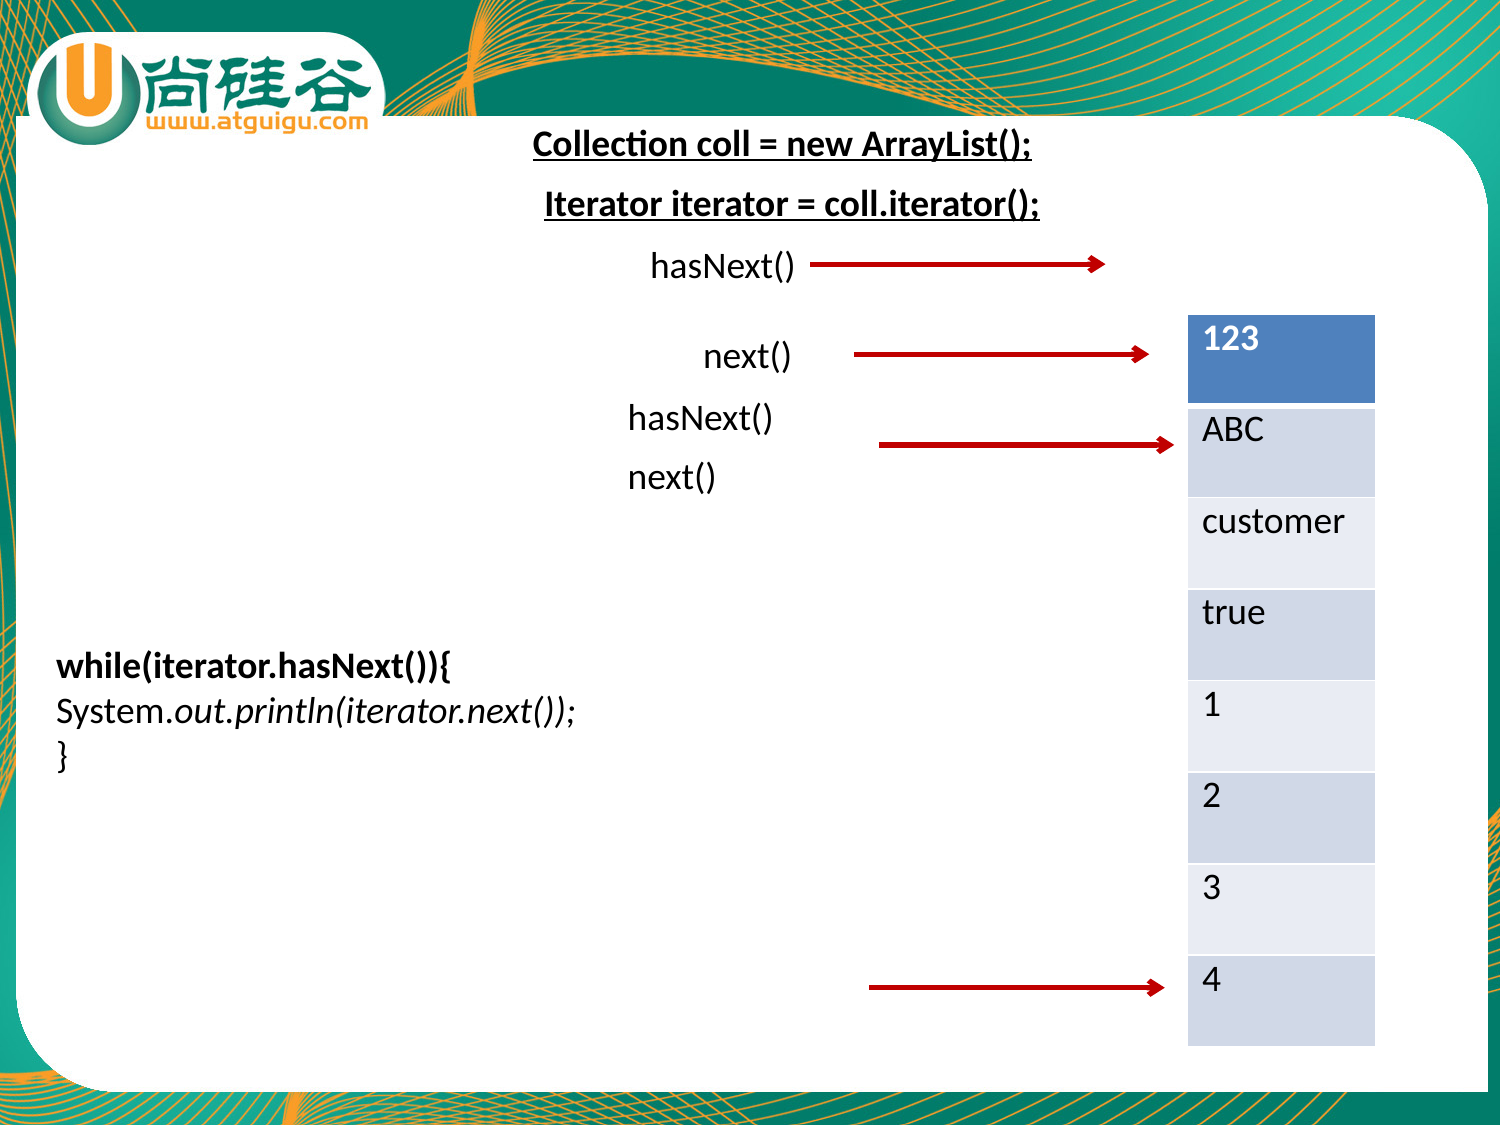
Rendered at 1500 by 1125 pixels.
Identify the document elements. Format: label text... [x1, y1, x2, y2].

table_cell customer [1188, 498, 1375, 588]
table_cell true [1188, 590, 1375, 680]
text_box Iterator iterator = coll.iterator(); [529, 171, 1056, 231]
picture [0, 0, 1500, 1125]
table_cell 3 [1188, 865, 1375, 954]
text_box next() [688, 323, 860, 384]
text_box hasNext() [612, 385, 838, 446]
text_box next() [612, 444, 805, 505]
table_cell 2 [1188, 773, 1375, 863]
text_box hasNext() [635, 233, 860, 294]
text_box Collection coll = new ArrayList(); [518, 111, 1048, 171]
table_header 123 [1188, 315, 1375, 403]
table_cell 4 [1188, 956, 1375, 1046]
text_box while(iterator.hasNext()){ System.out.println(iterator.next()); } [32, 633, 783, 784]
table_cell 1 [1188, 681, 1375, 771]
table_cell ABC [1188, 409, 1375, 497]
